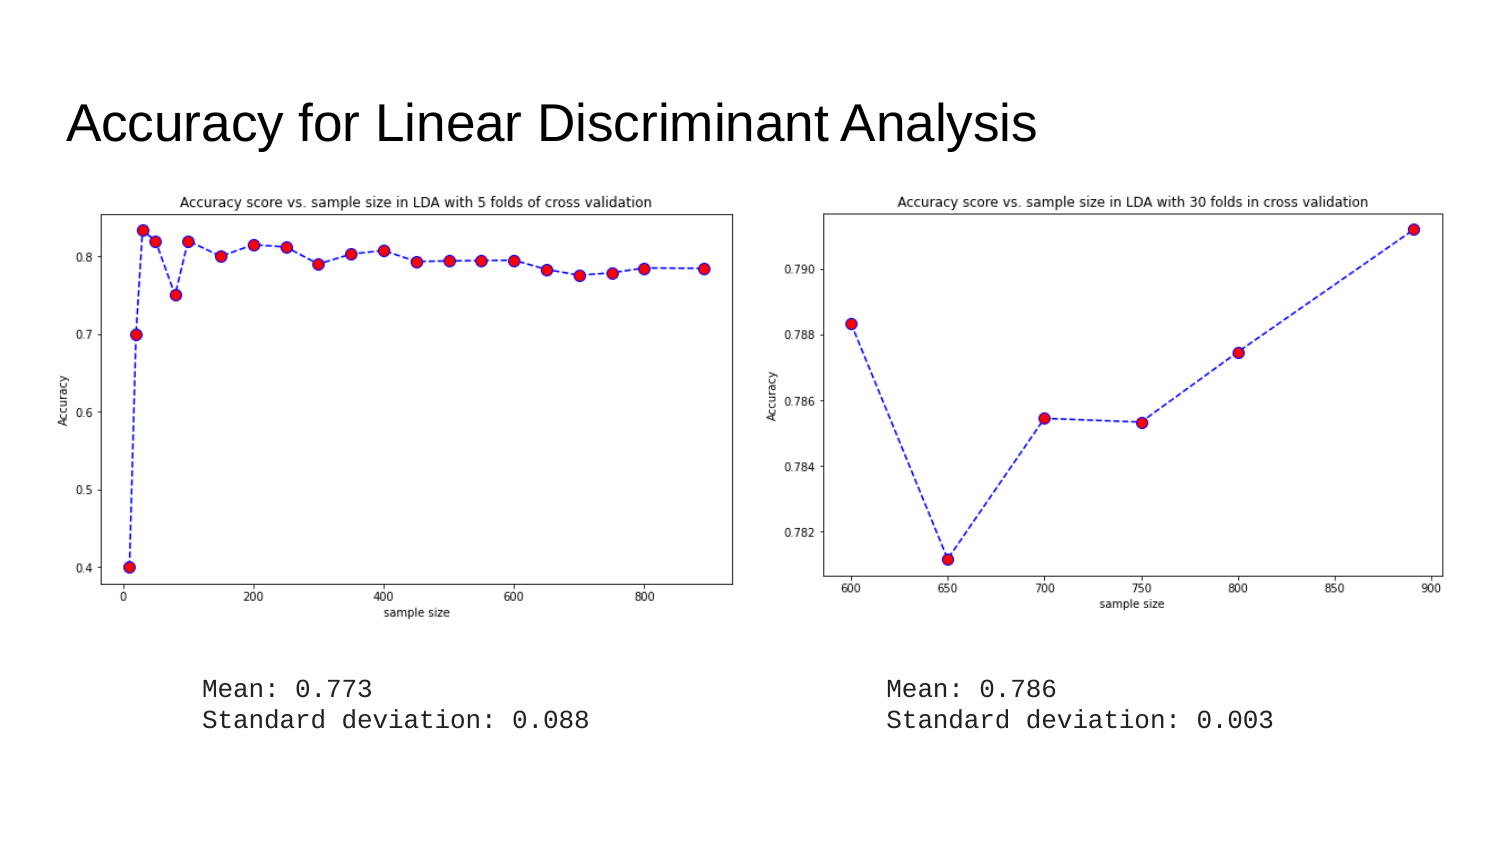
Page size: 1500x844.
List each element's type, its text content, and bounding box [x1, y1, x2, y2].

picture [760, 188, 1450, 618]
text_box Mean: 0.786 Standard deviation: 0.003 [871, 656, 1364, 749]
title Accuracy for Linear Discriminant Analysis [51, 72, 1449, 167]
text_box Mean: 0.773 Standard deviation: 0.088 [187, 656, 680, 749]
picture [50, 188, 740, 627]
